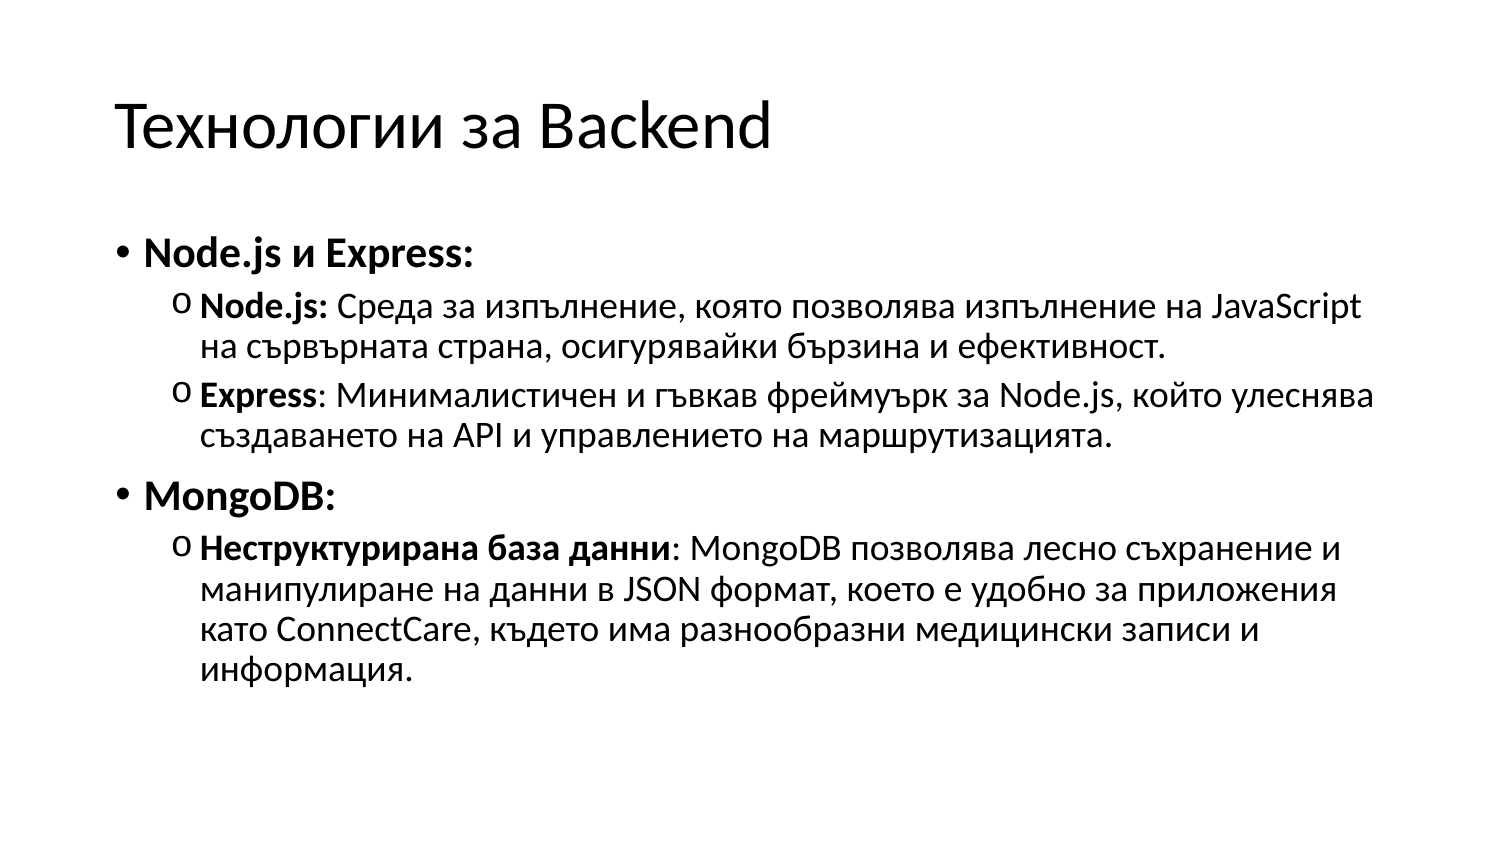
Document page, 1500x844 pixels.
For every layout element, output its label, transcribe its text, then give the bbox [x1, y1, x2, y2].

list Node.js и Express: Node.js: Среда за изпълнение, която позволява изпълнение на JavaScript на сървърната страна, осигурявайки бързина и ефективност. Express: Минималистичен и гъвкав фреймуърк за Node.js, който улеснява създаването на API и управлението на маршрутизацията. MongoDB: Неструктурирана база данни: MongoDB позволява лесно съхранение и манипулиране на данни в JSON формат, което е удобно за приложения като ConnectCare, където има разнообразни медицински записи и информация. [103, 224, 1397, 760]
title Технологии за Backend [103, 44, 1397, 208]
